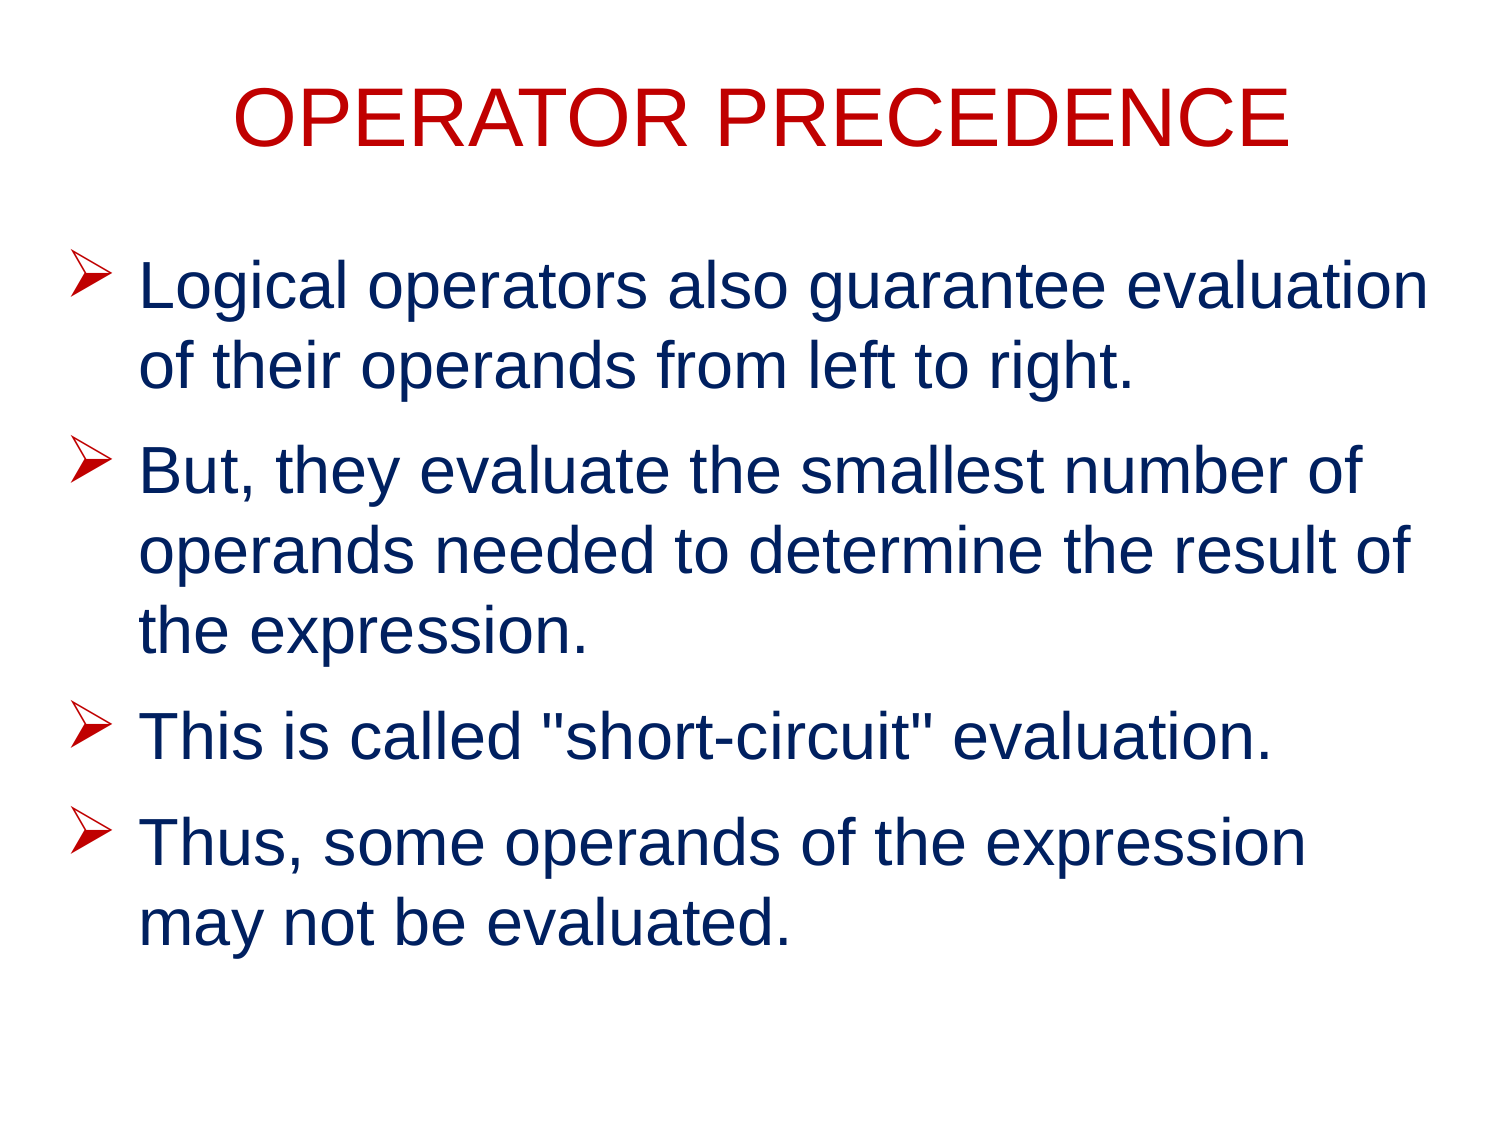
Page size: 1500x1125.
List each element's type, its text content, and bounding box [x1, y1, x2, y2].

title OPERATOR PRECEDENCE [87, 11, 1438, 215]
list Logical operators also guarantee evaluation of their operands from left to right. But, they evaluate the smallest number of operands needed to determine the result of the expression. This is called "short-circuit" evaluation. Thus, some operands of the expression may not be evaluated. [50, 224, 1450, 975]
